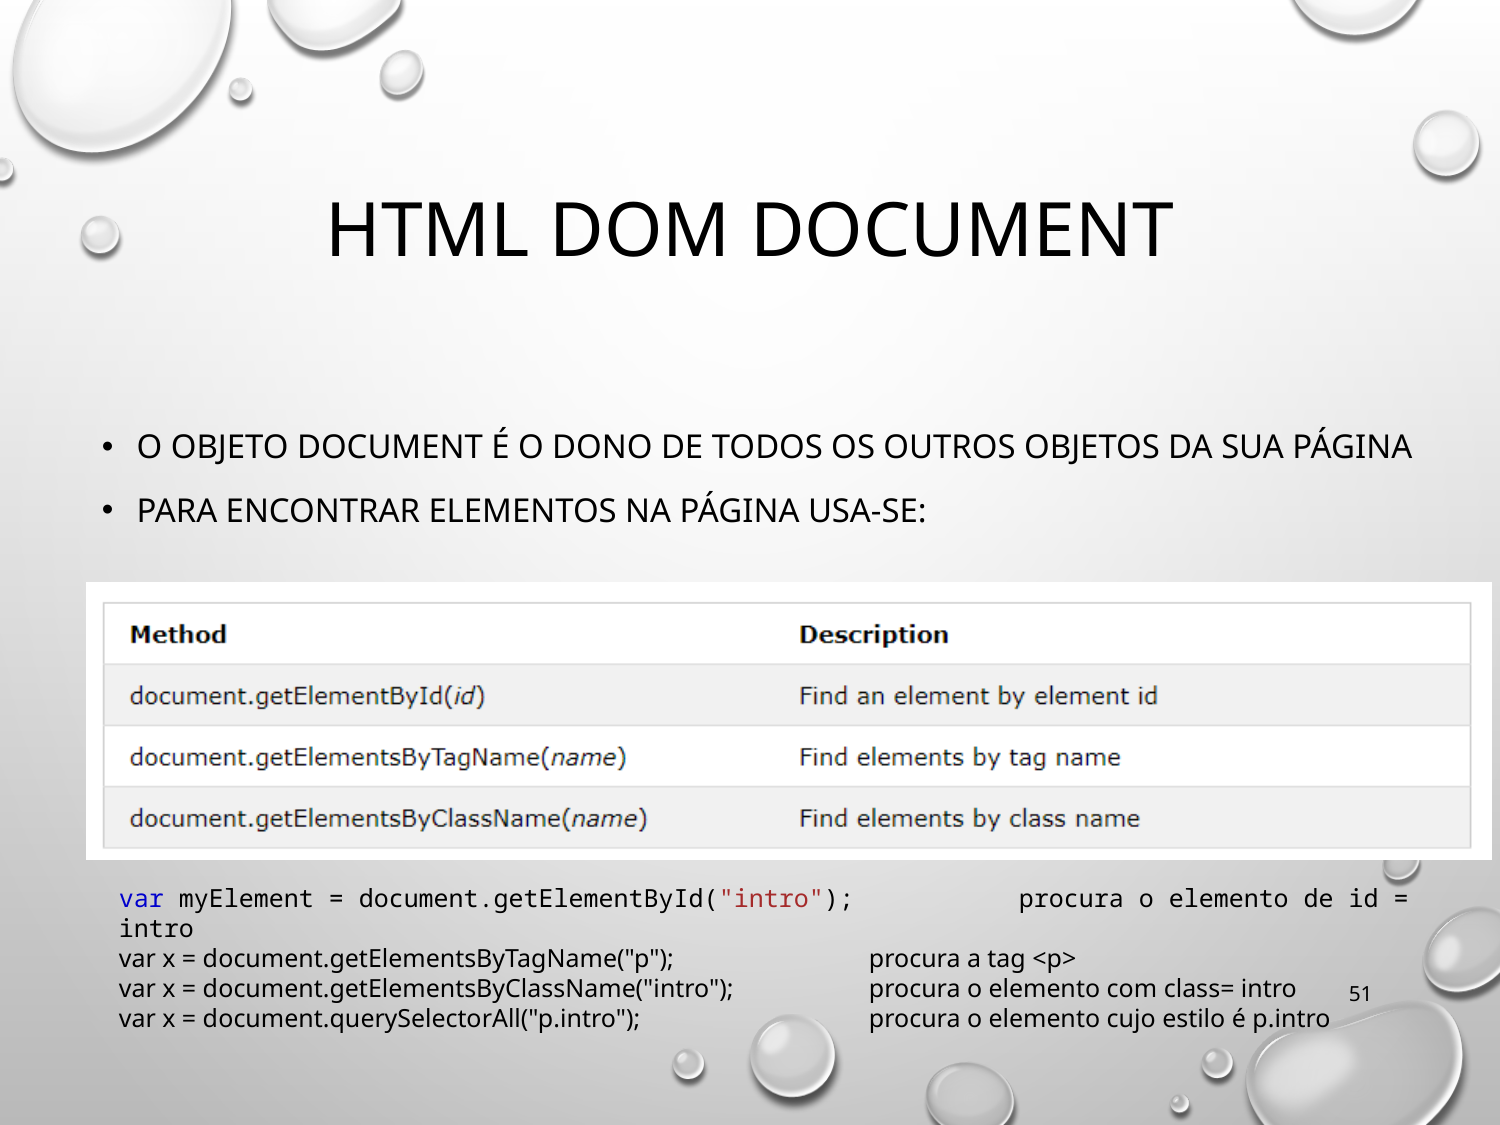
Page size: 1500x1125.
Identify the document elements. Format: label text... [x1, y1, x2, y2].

text_box var myElement = document.getElementById("intro"); procura o elemento de id = intro var x = document.getElementsByTagName("p"); procura a tag <p> var x = document.getElementsByClassName("intro"); procura o elemento com class= intro var x = document.querySelectorAll("p.intro"); procura o elemento cujo estilo é p.intro [104, 875, 1454, 1040]
title HTML DOM Document [112, 101, 1388, 364]
picture [0, 0, 1500, 1125]
list O objeto Document é o dono de todos os outros objetos da sua página Para encontrar elementos na página usa-se: [86, 410, 1454, 544]
